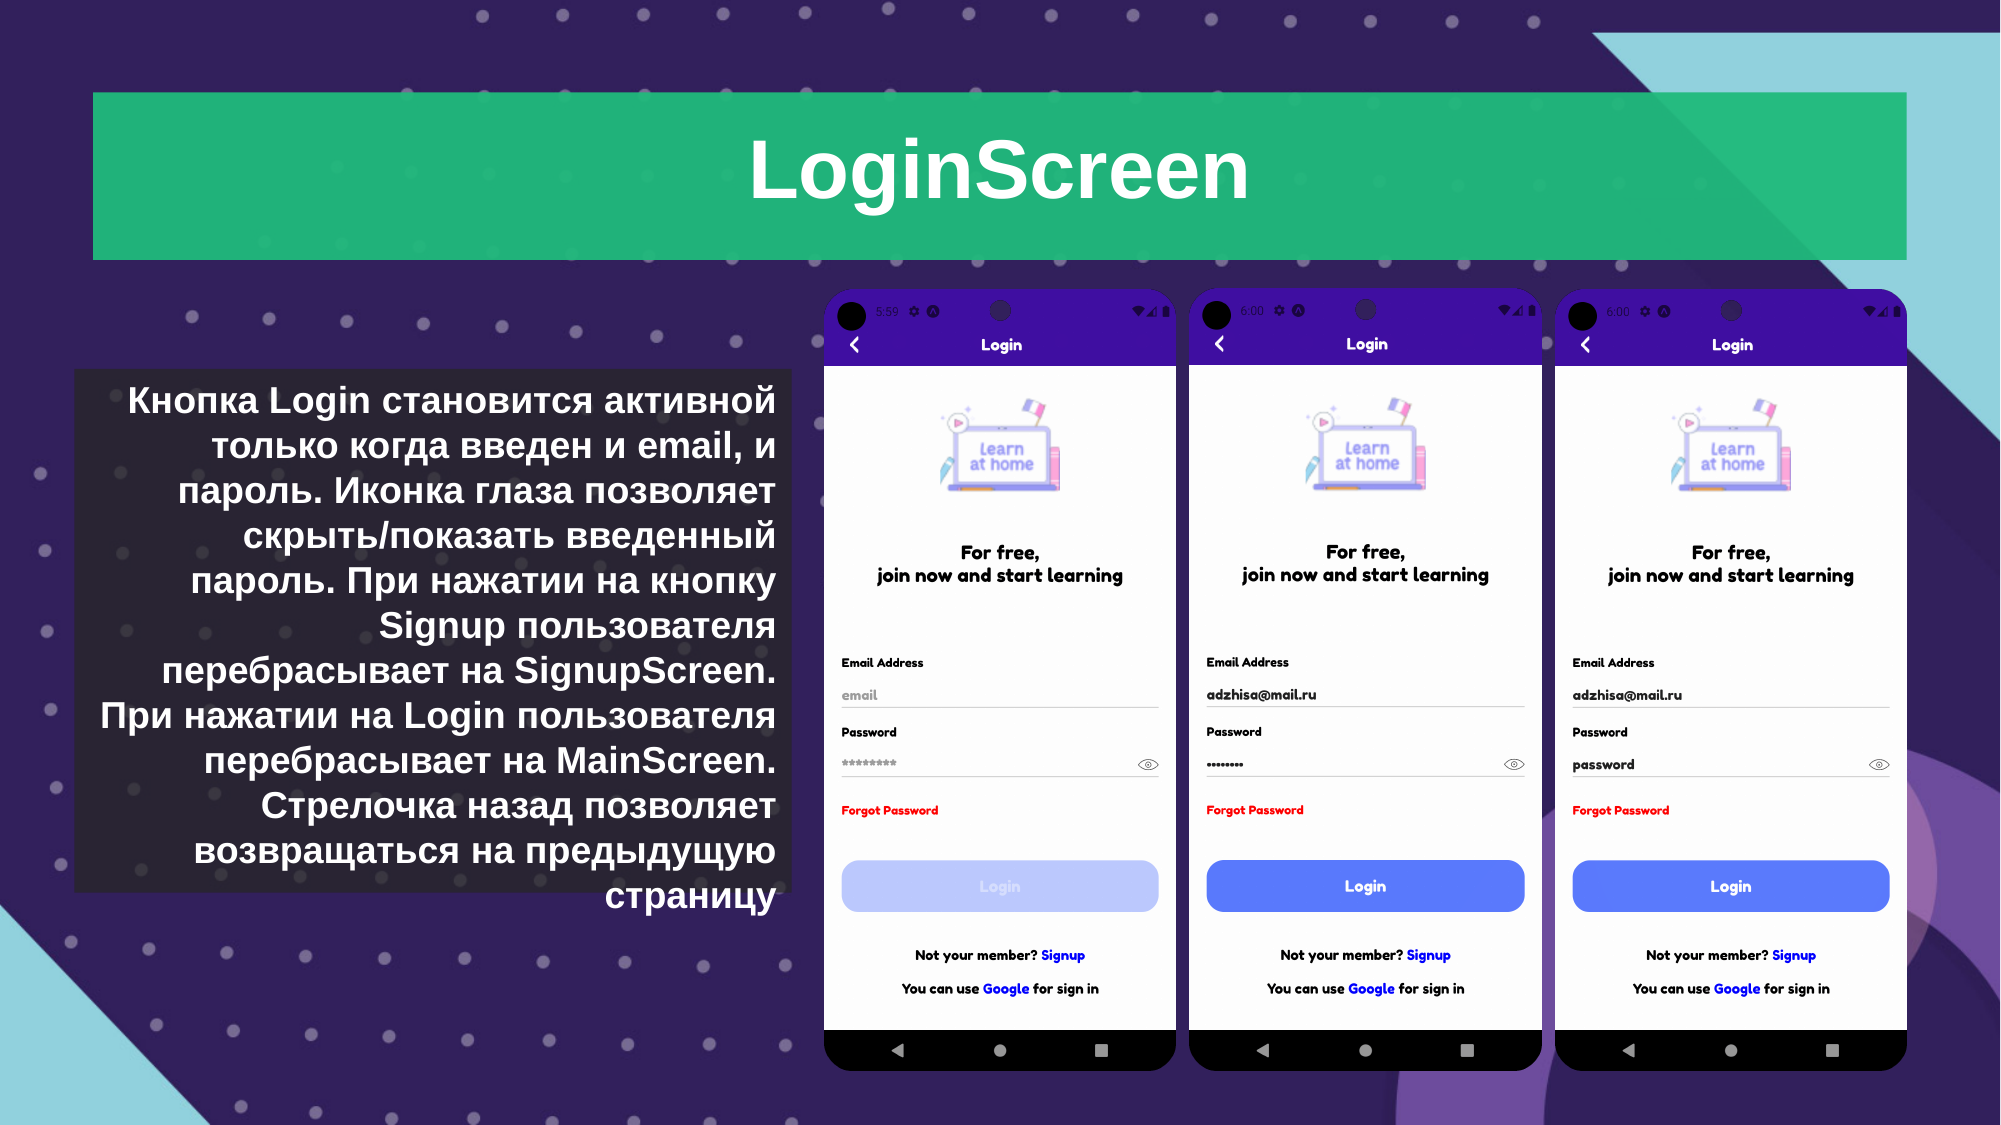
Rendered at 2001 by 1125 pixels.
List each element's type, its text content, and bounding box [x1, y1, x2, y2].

text_box Кнопка Login становится активной только когда введен и email, и пароль. Иконка глаза позволяет скрыть/показать введенный пароль. При нажатии на кнопку Signup пользователя перебрасывает на SignupScreen. При нажатии на Login пользователя перебрасывает на MainScreen. Стрелочка назад позволяет возвращаться на предыдущую страницу [74, 368, 792, 893]
text_box [92, 91, 1908, 261]
text_box LoginScreen [93, 119, 1907, 260]
picture [0, 0, 2001, 1125]
